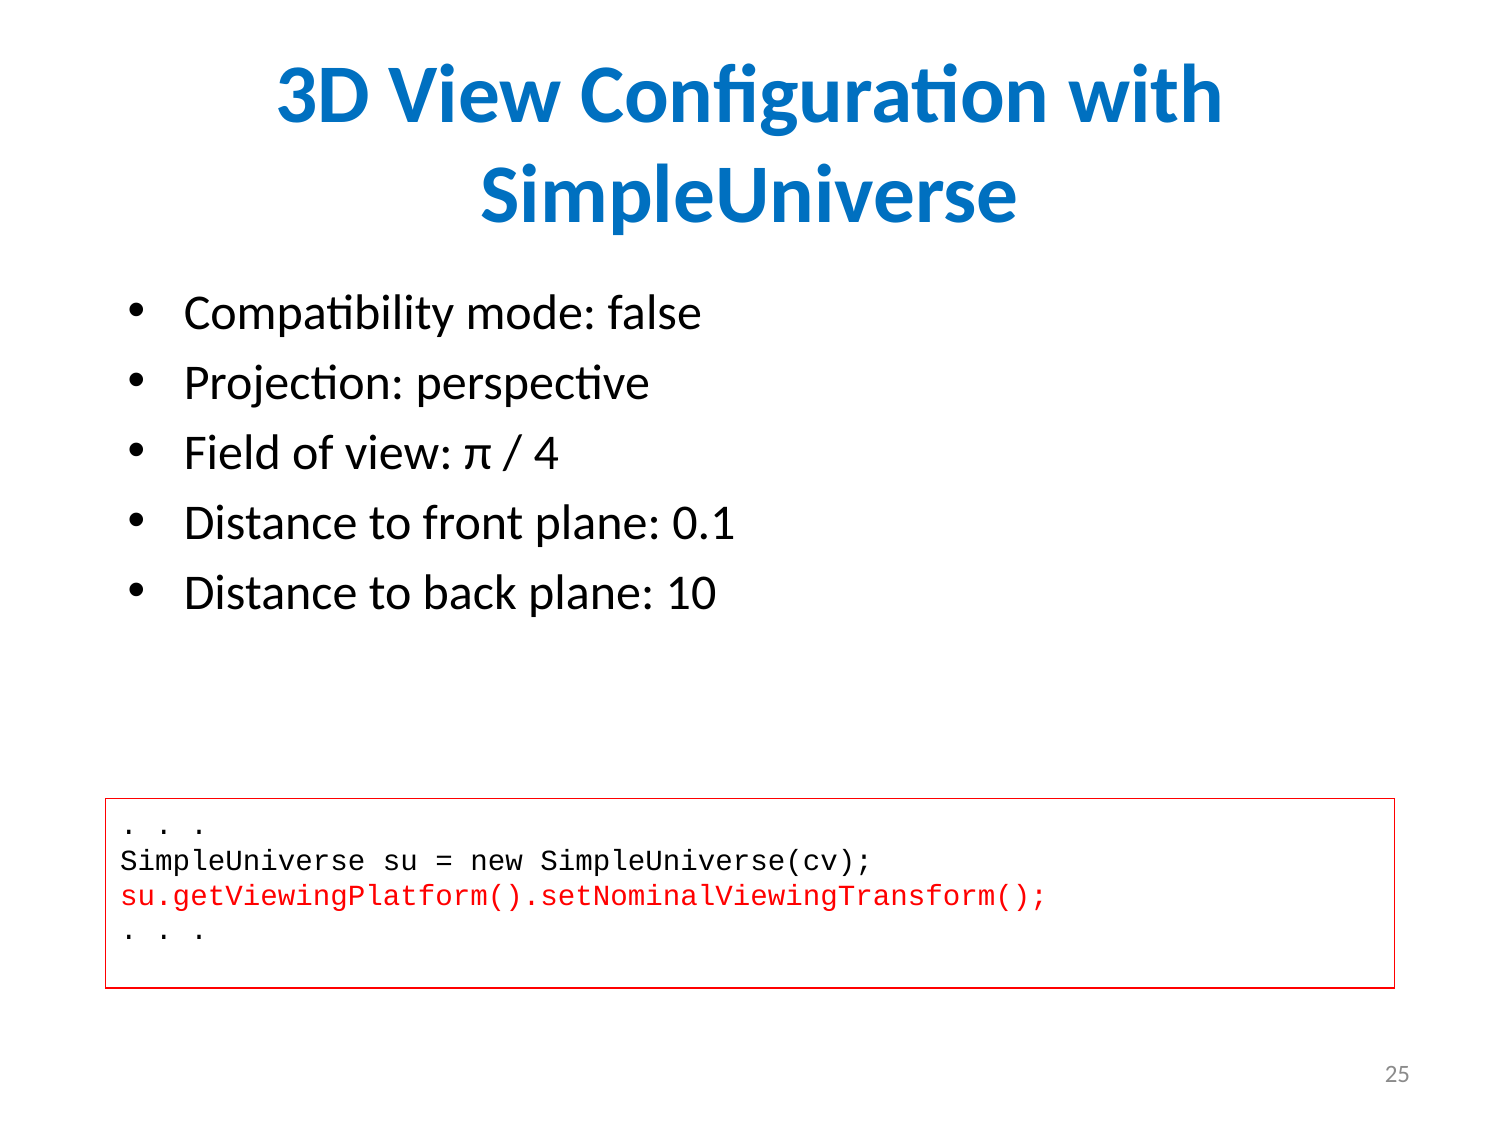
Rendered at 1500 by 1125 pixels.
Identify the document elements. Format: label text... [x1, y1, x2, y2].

text_box Compatibility mode: false Projection: perspective Field of view: π / 4 Distance to front plane: 0.1 Distance to back plane: 10 [112, 271, 1388, 798]
title 3D View Configuration with SimpleUniverse [74, 44, 1426, 233]
text_box 25 [1074, 1042, 1425, 1103]
text_box . . . SimpleUniverse su = new SimpleUniverse(cv); su.getViewingPlatform().setNominalViewingTransform(); . . . [105, 798, 1395, 988]
